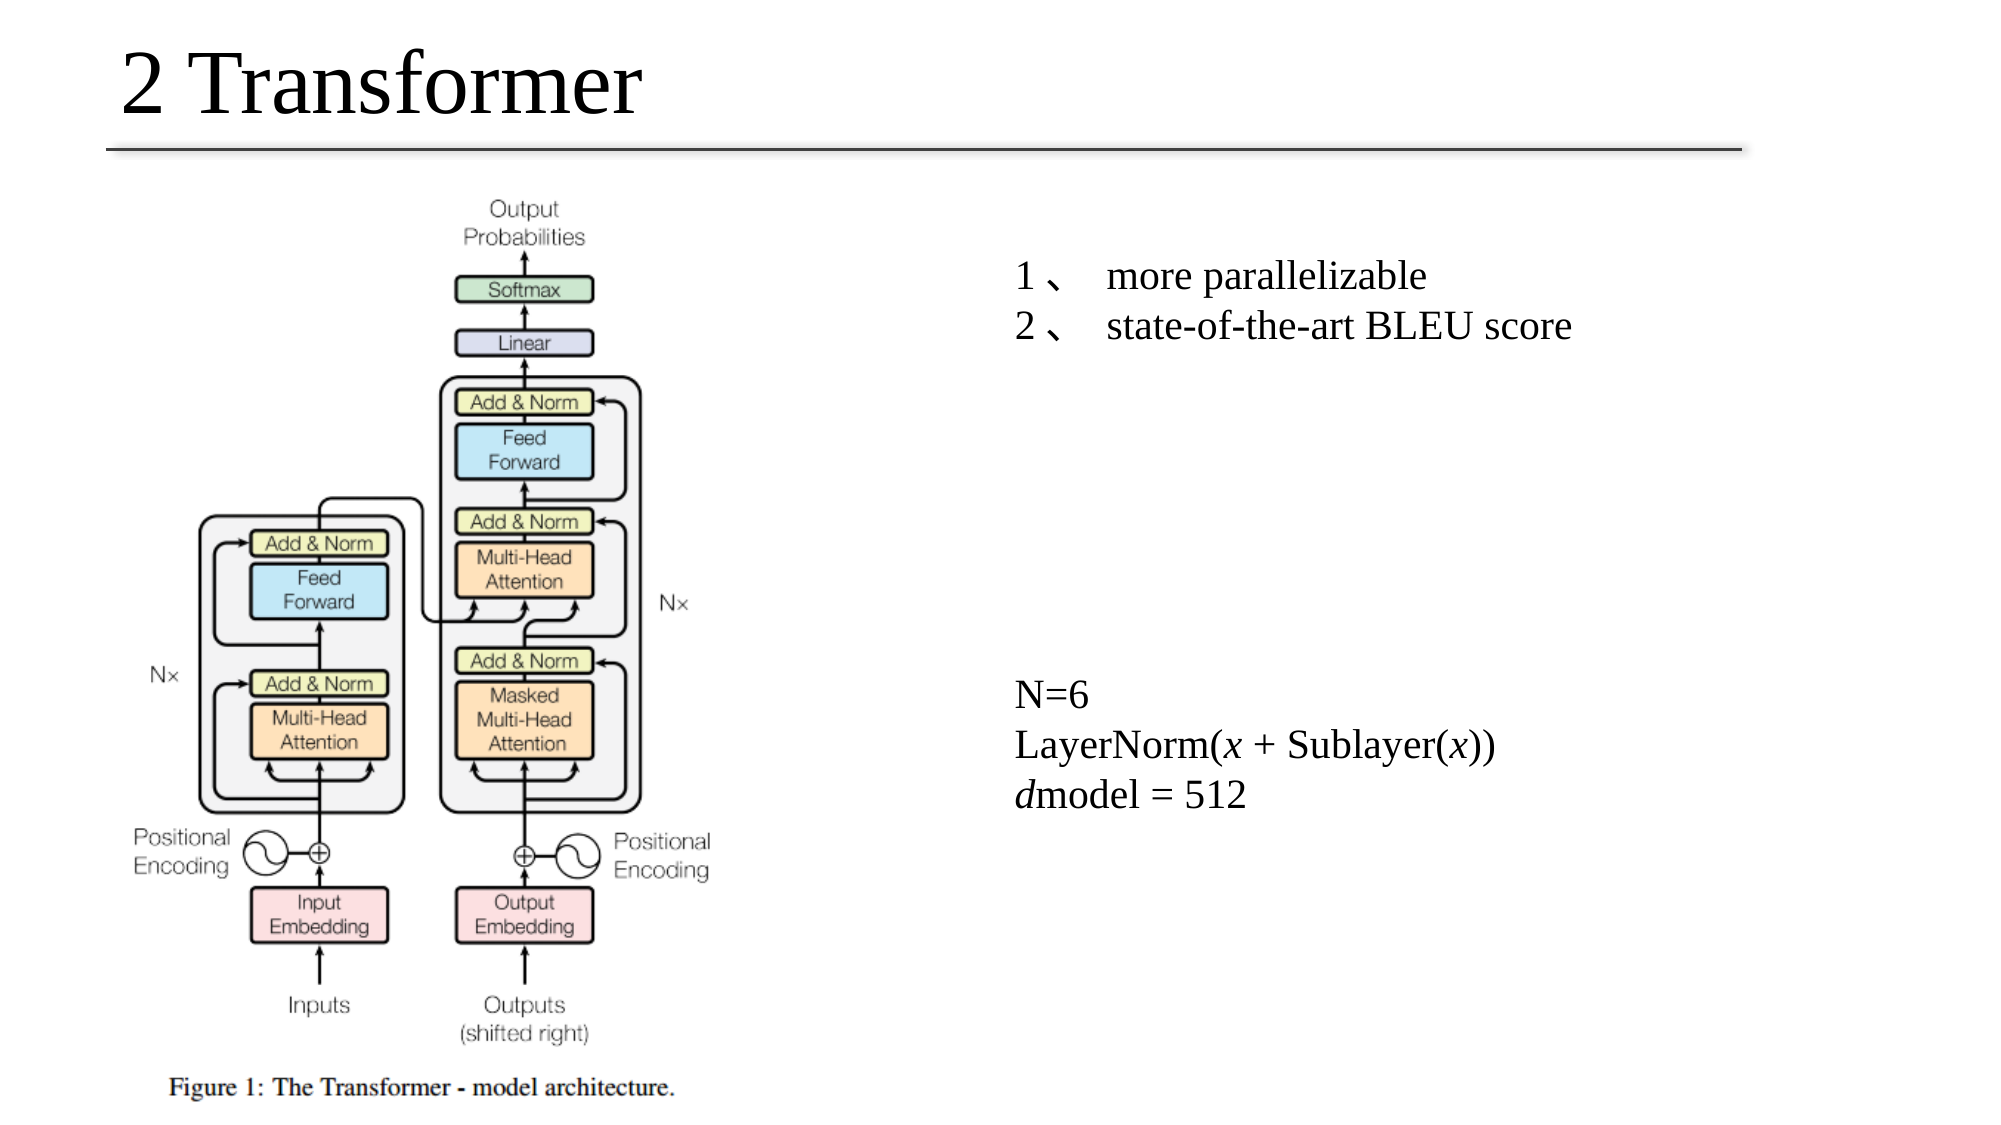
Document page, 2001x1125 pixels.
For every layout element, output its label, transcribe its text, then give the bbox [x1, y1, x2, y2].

title 2 Transformer [105, 0, 1831, 194]
text_box 1、 more parallelizable 2、 state-of-the-art BLEU score [999, 240, 1772, 356]
picture [85, 160, 763, 1125]
text_box [763, 293, 1825, 399]
text_box N=6 LayerNorm(x + Sublayer(x)) dmodel = 512 [999, 659, 1677, 824]
